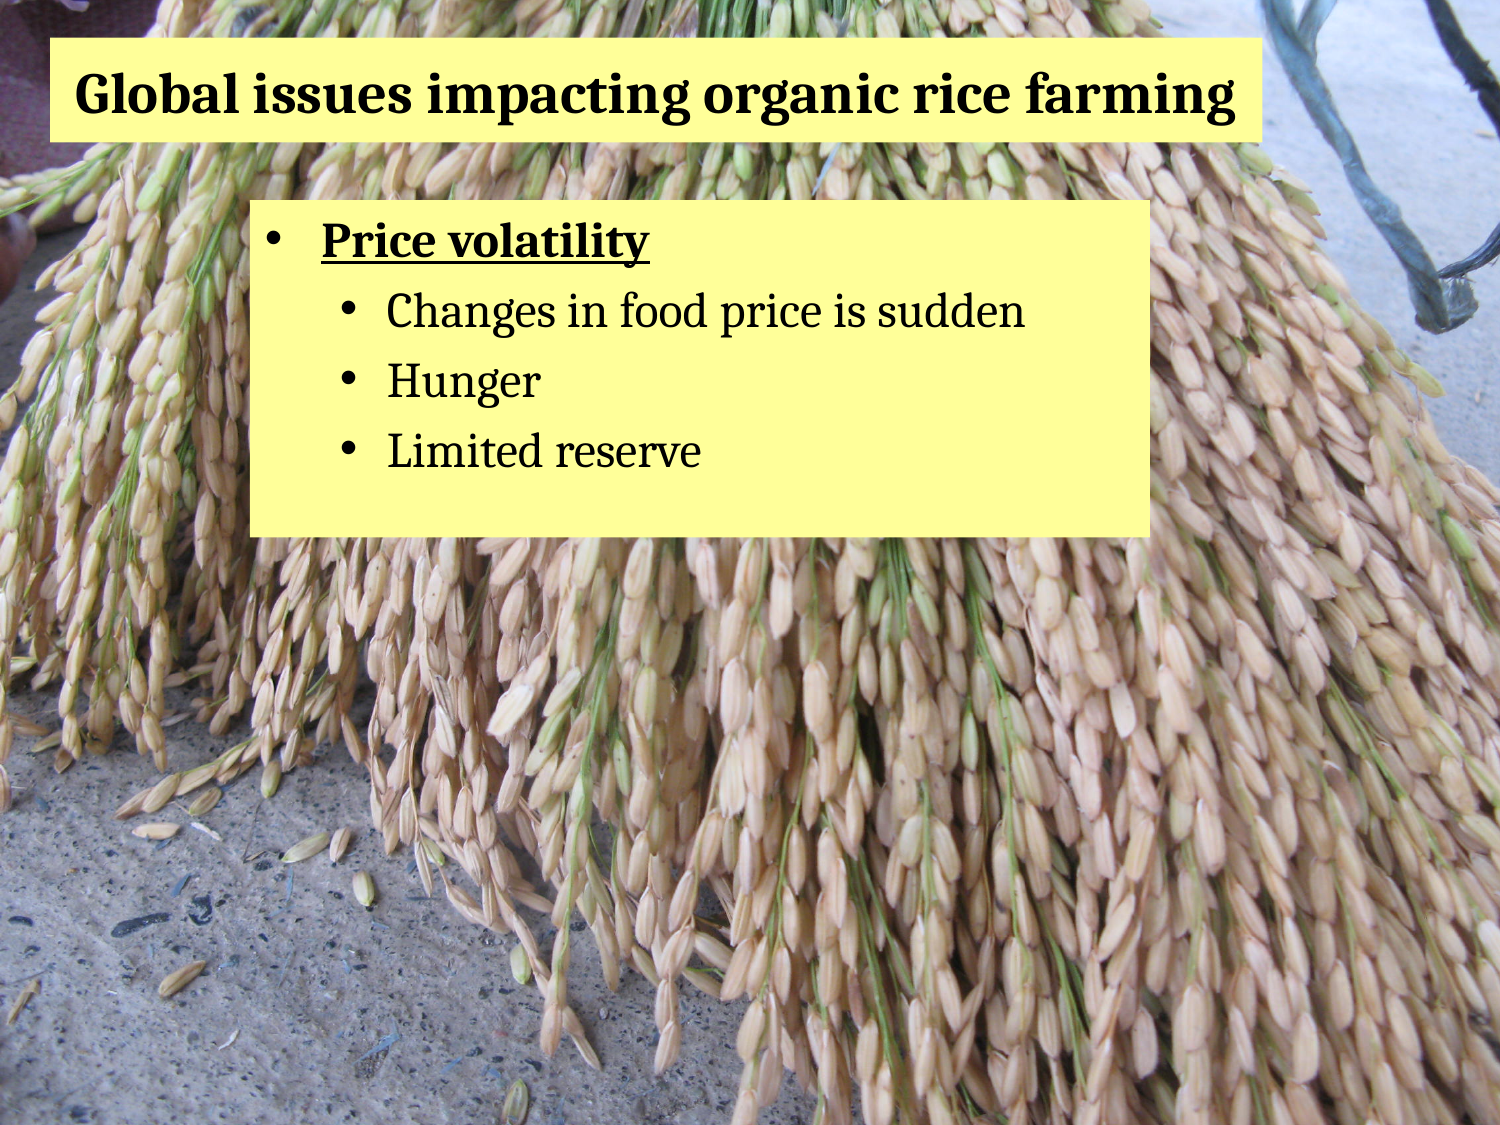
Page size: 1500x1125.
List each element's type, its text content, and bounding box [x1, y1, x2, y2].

title Global issues impacting organic rice farming [50, 37, 1263, 143]
picture [0, 0, 1500, 1125]
list Price volatility Changes in food price is sudden Hunger Limited reserve [249, 200, 1150, 538]
